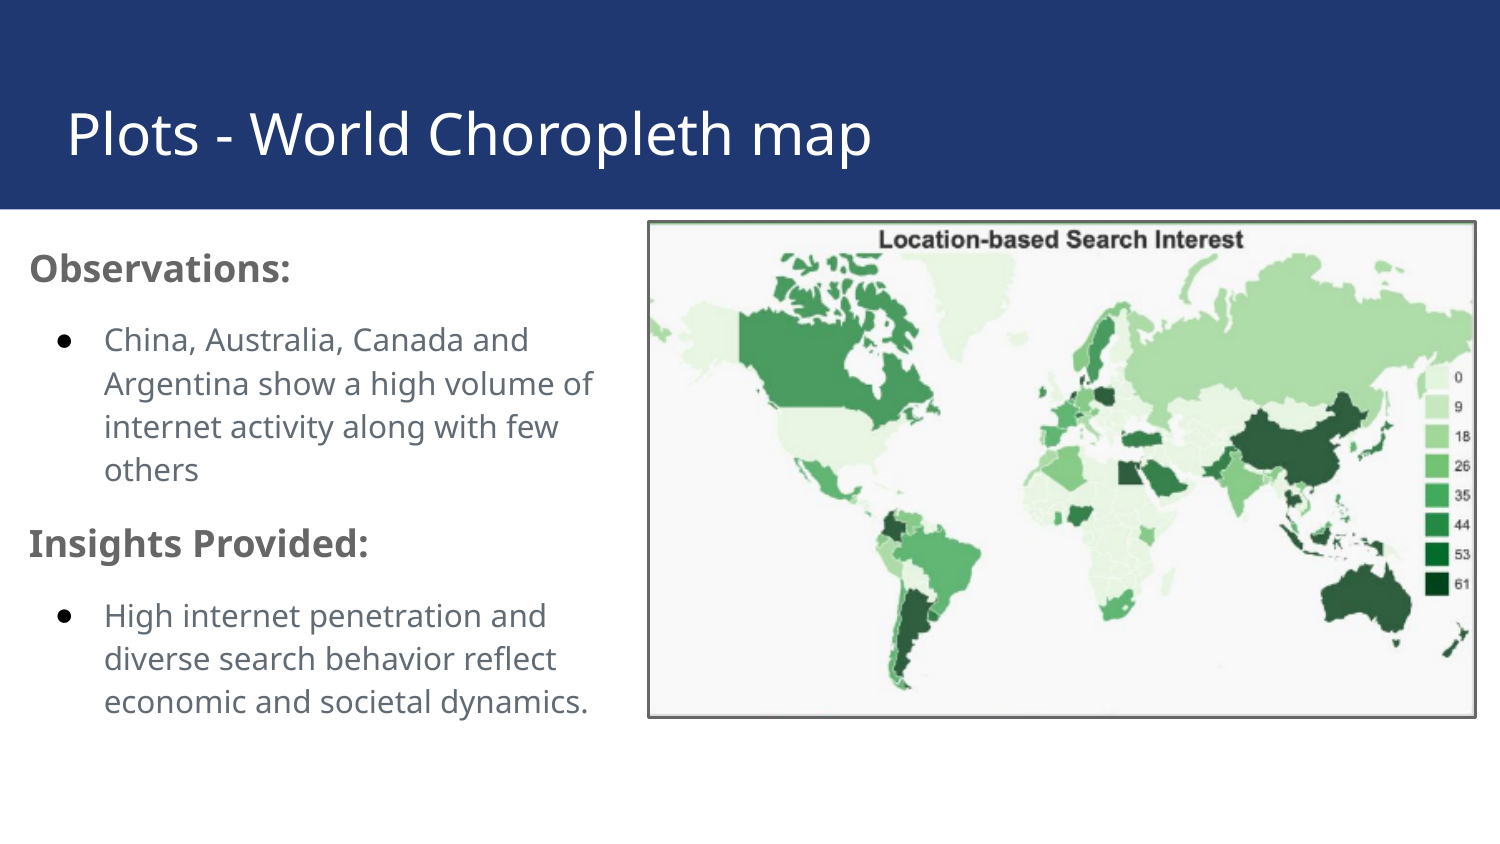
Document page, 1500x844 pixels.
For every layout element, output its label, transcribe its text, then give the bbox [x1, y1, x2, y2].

picture [650, 222, 1475, 717]
list Observations: China, Australia, Canada and Argentina show a high volume of internet activity along with few others Insights Provided: High internet penetration and diverse search behavior reflect economic and societal dynamics. [13, 222, 634, 736]
title Plots - World Choropleth map [51, 82, 1449, 185]
